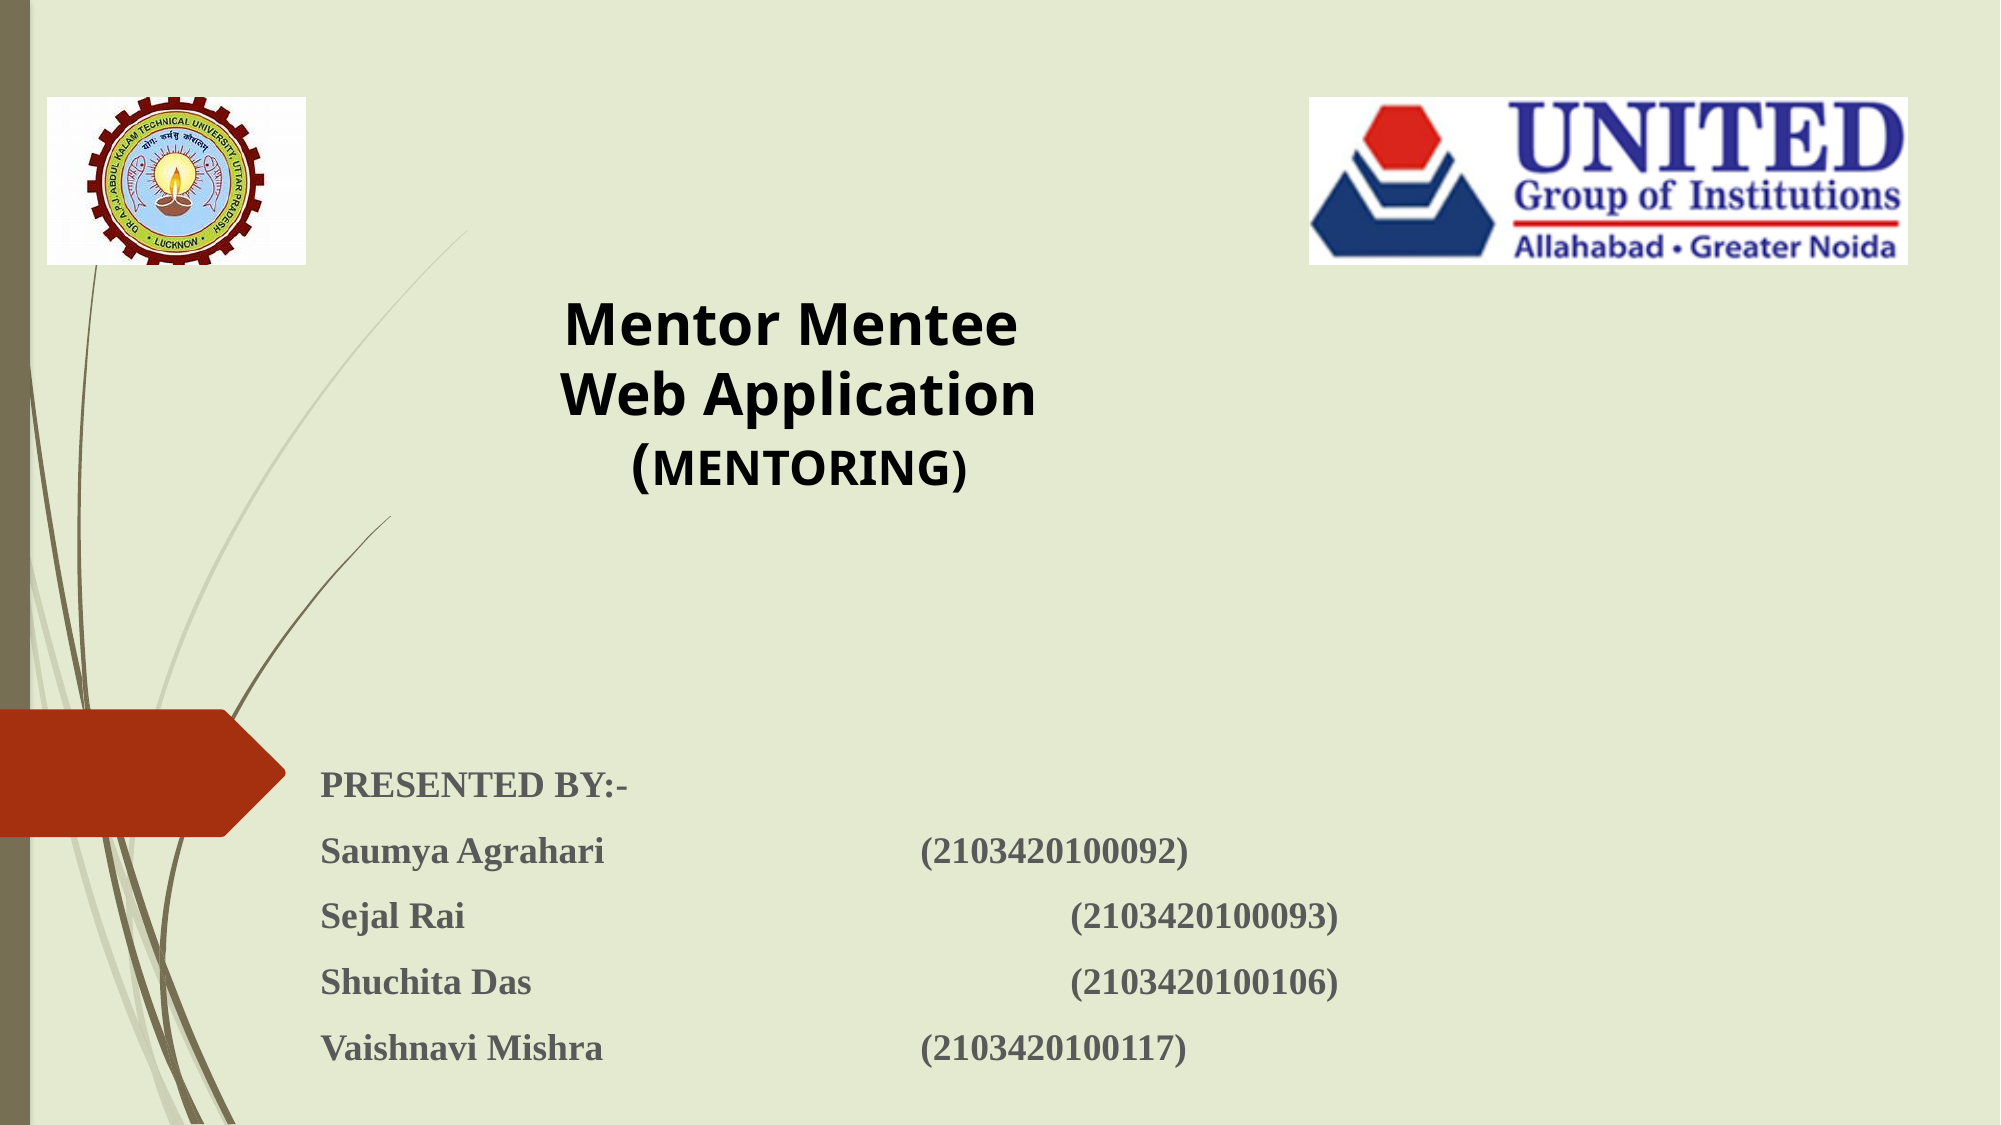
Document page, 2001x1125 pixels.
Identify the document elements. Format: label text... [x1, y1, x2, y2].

picture [1308, 97, 1908, 265]
title Mentor Mentee Web Application (MENTORING) [445, 97, 1154, 563]
picture [47, 97, 306, 265]
subtitle PRESENTED BY:- Saumya Agrahari (2103420100092) Sejal Rai (2103420100093) Shuchita Das (2103420100106) Vaishnavi Mishra (2103420100117) [305, 752, 1943, 1086]
